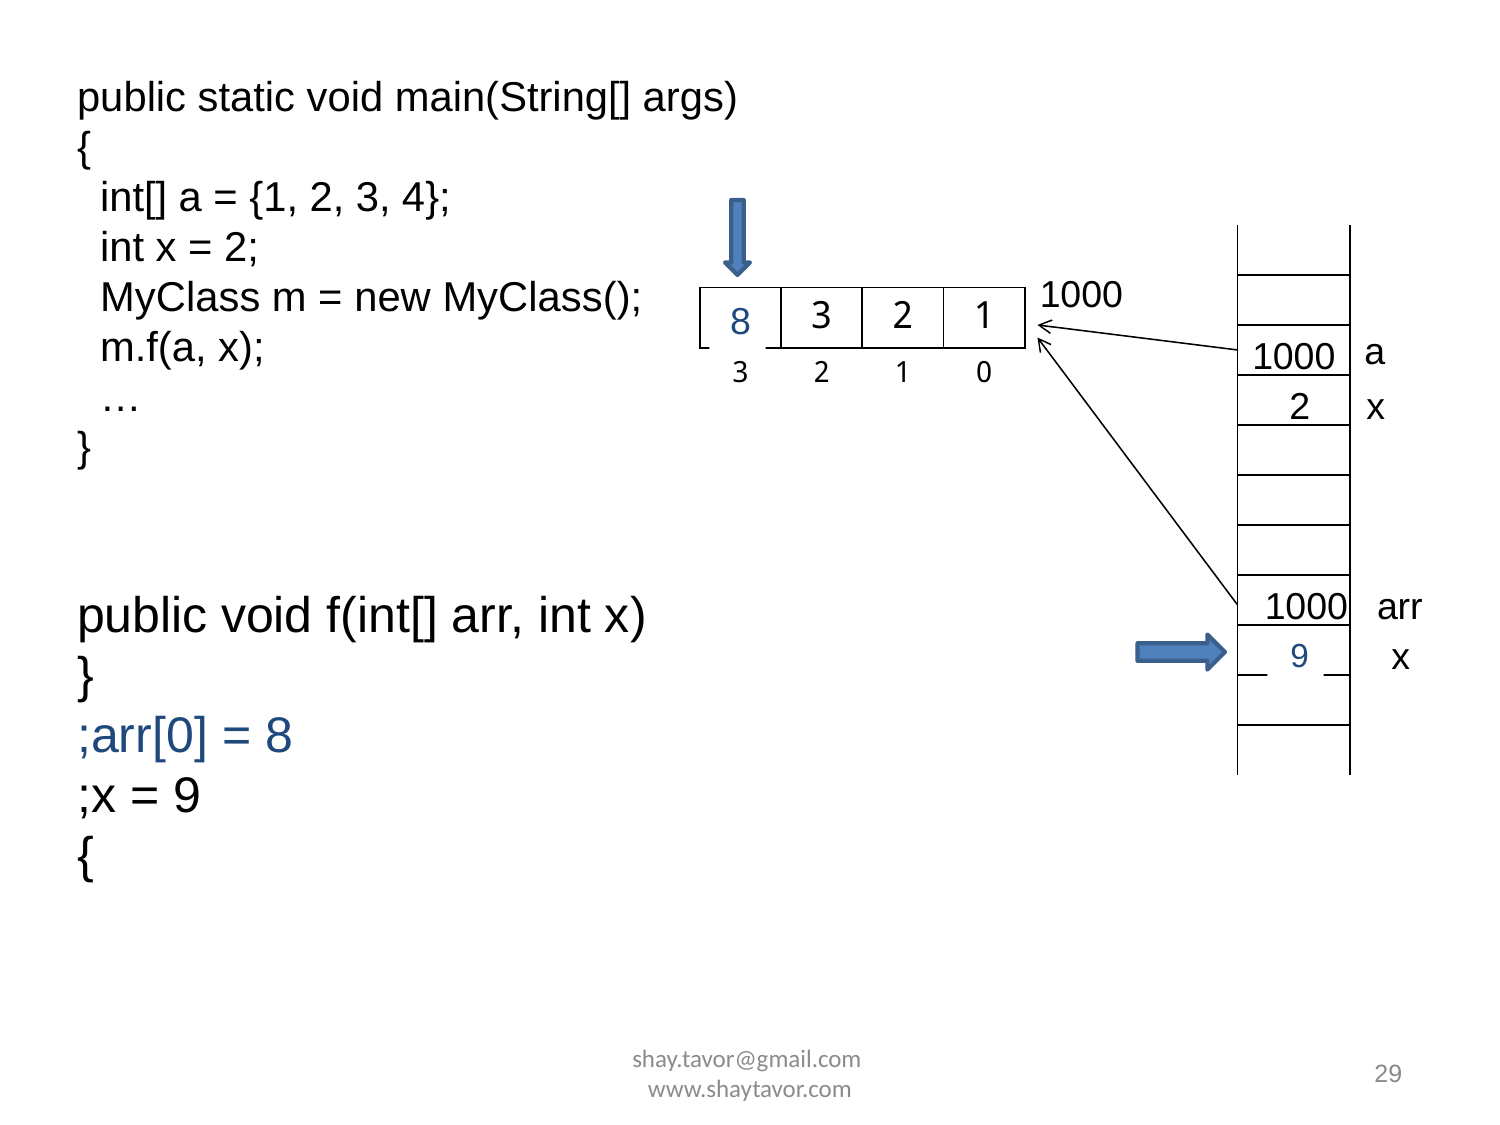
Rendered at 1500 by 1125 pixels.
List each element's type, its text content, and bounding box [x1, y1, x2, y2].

table_cell 1 [862, 349, 944, 409]
text_box 1000 [1237, 574, 1363, 635]
text_box public void f(int[] arr, int x) { arr[0] = 8; x = 9; } [62, 574, 675, 950]
table_header 2 [863, 288, 943, 347]
text_box public static void main(String[] args) { int[] a = {1, 2, 3, 4}; int x = 2; MyClass m = new MyClass(); m.f(a, x); … } [62, 62, 813, 528]
text_box 1000 [1241, 331, 1350, 374]
text_box a [1337, 319, 1400, 374]
slide_number 29 [1359, 1042, 1425, 1103]
text_box x [1362, 624, 1425, 685]
table_header 4 [701, 288, 780, 347]
footer shay.tavor@gmail.com www.shaytavor.com [512, 1042, 988, 1103]
text_box x [1337, 374, 1400, 435]
text_box 8 [709, 289, 766, 350]
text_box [1037, 324, 1238, 337]
text_box 2 [1262, 635, 1267, 674]
text_box [723, 197, 752, 278]
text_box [1037, 337, 1238, 606]
table_cell 3 [700, 349, 781, 409]
text_box arr [1363, 574, 1438, 635]
text_box [1135, 632, 1228, 672]
text_box 2 [1262, 385, 1325, 424]
table_header 1 [944, 288, 1024, 347]
table_cell 2 [781, 349, 862, 409]
text_box 1000 [1012, 262, 1138, 323]
table_header 3 [782, 288, 861, 347]
text_box 9 [1267, 634, 1324, 674]
table_cell 0 [944, 349, 1025, 409]
